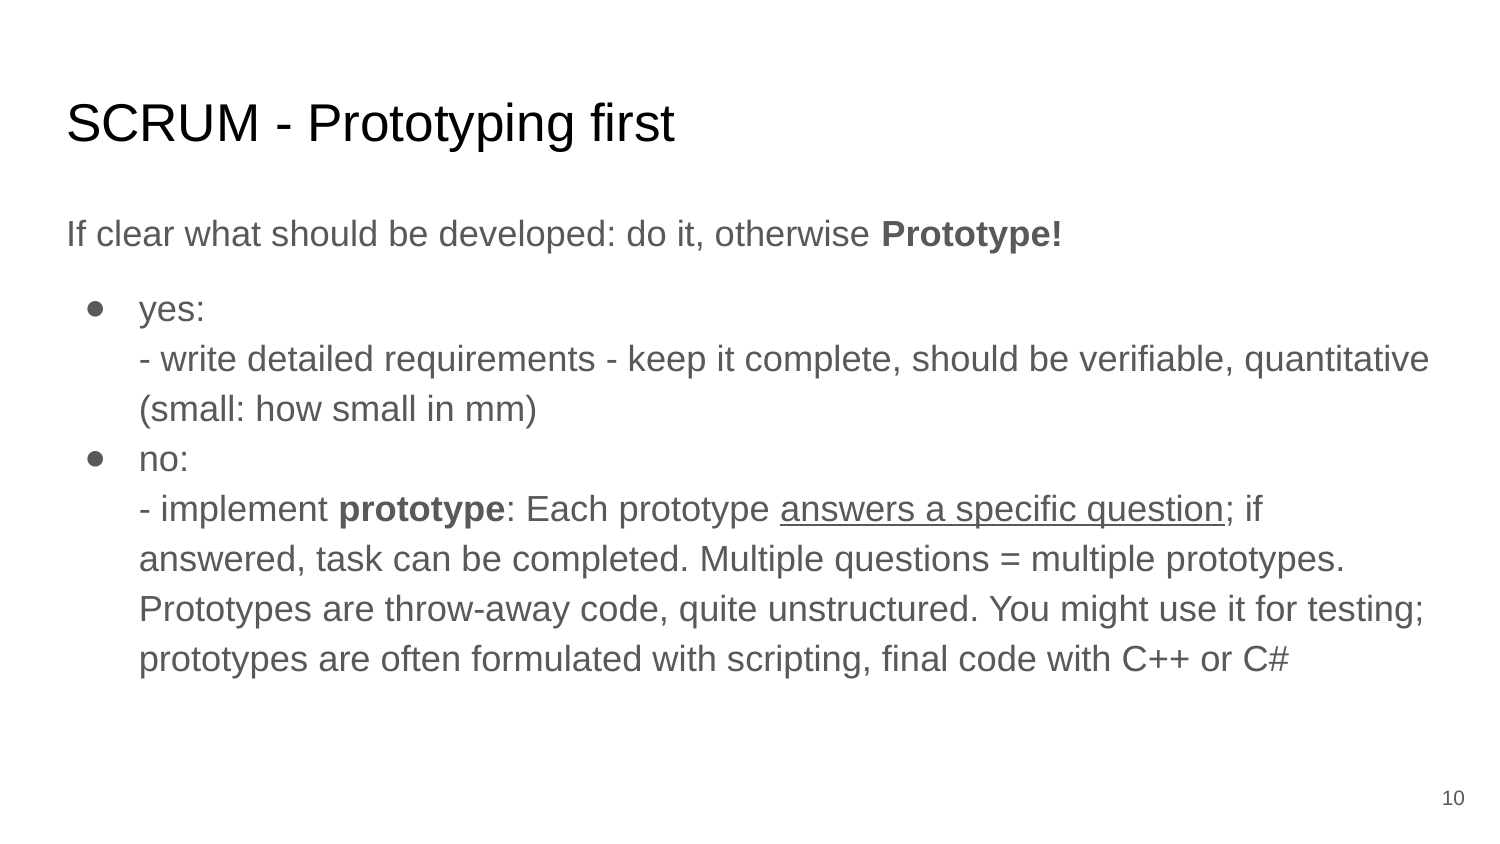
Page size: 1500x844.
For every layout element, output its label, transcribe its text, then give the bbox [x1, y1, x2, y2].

slide_number ‹#› [1389, 764, 1480, 830]
title SCRUM - Prototyping first [51, 72, 1449, 167]
list If clear what should be developed: do it, otherwise Prototype! yes: - write detailed requirements - keep it complete, should be verifiable, quantitative (small: how small in mm) no: - implement prototype: Each prototype answers a specific question; if answered, task can be completed. Multiple questions = multiple prototypes. Prototypes are throw-away code, quite unstructured. You might use it for testing; prototypes are often formulated with scripting, final code with C++ or C# [51, 189, 1449, 750]
